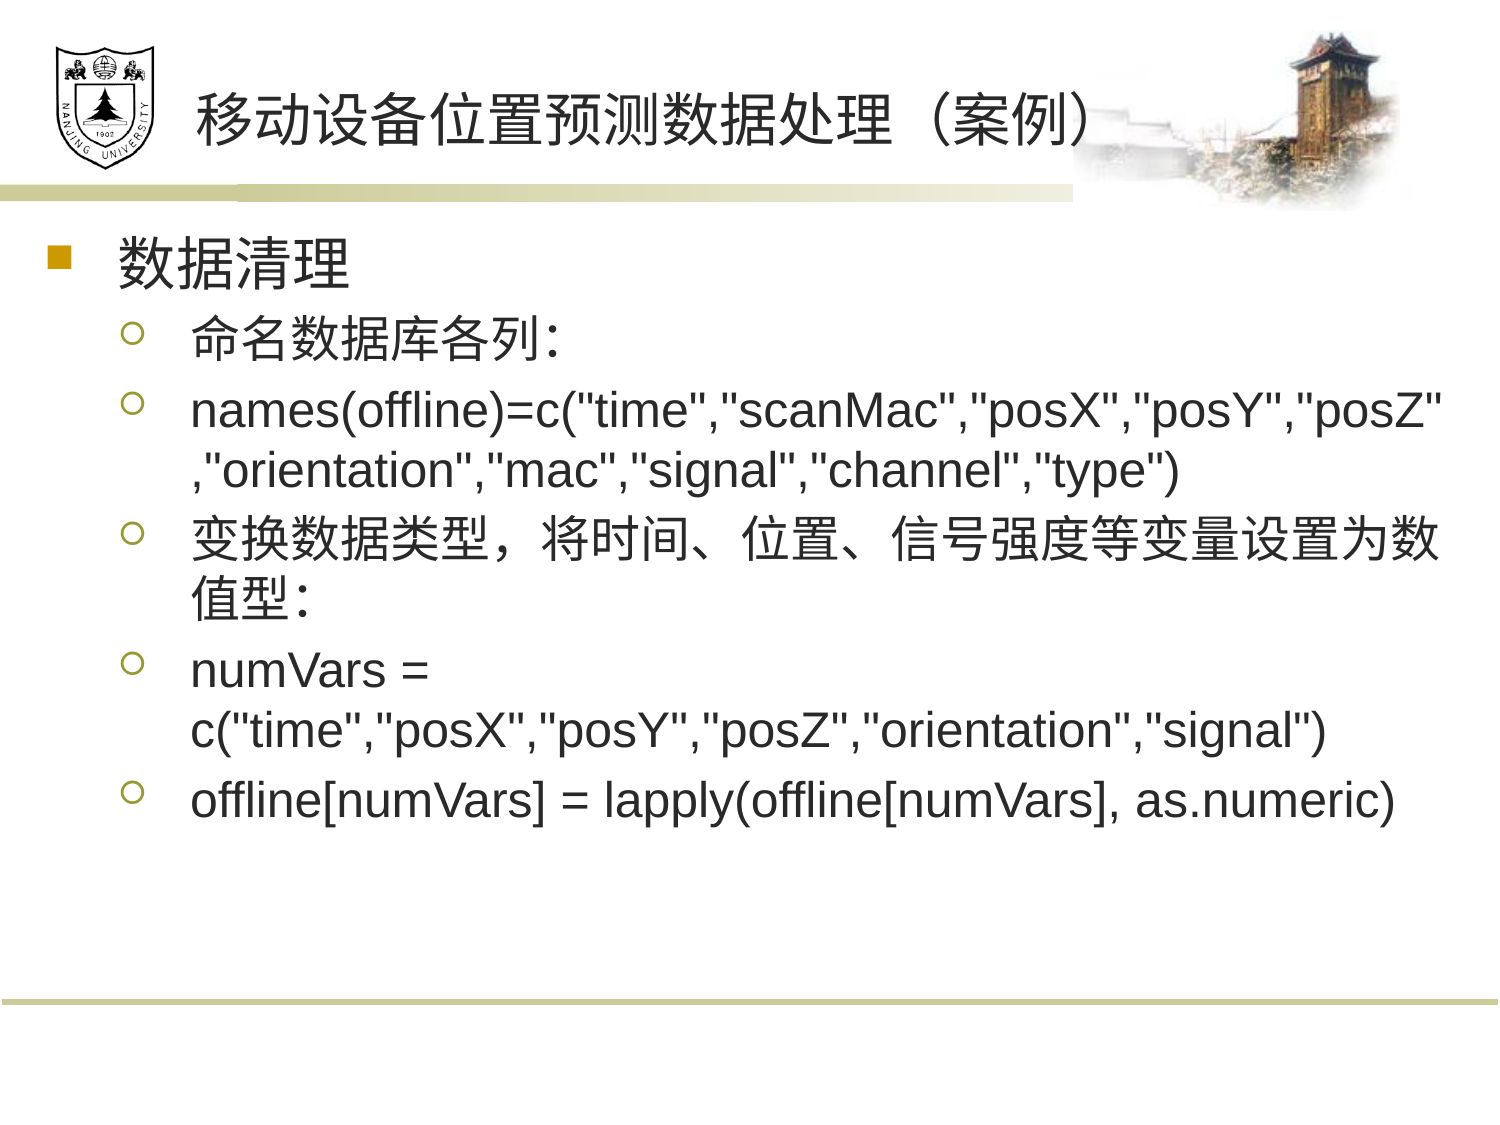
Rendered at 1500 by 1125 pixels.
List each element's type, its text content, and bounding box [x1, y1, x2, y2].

picture [50, 42, 160, 173]
picture [2, 999, 1498, 1005]
list 数据清理 命名数据库各列： names(offline)=c("time","scanMac","posX","posY","posZ","orientation","mac","signal","channel","type") 变换数据类型，将时间、位置、信号强度等变量设置为数值型： numVars = c("time","posX","posY","posZ","orientation","signal") offline[numVars] = lapply(offline[numVars], as.numeric) [29, 220, 1459, 976]
picture [1073, 30, 1400, 211]
title 移动设备位置预测数据处理（案例） [171, 66, 1152, 161]
